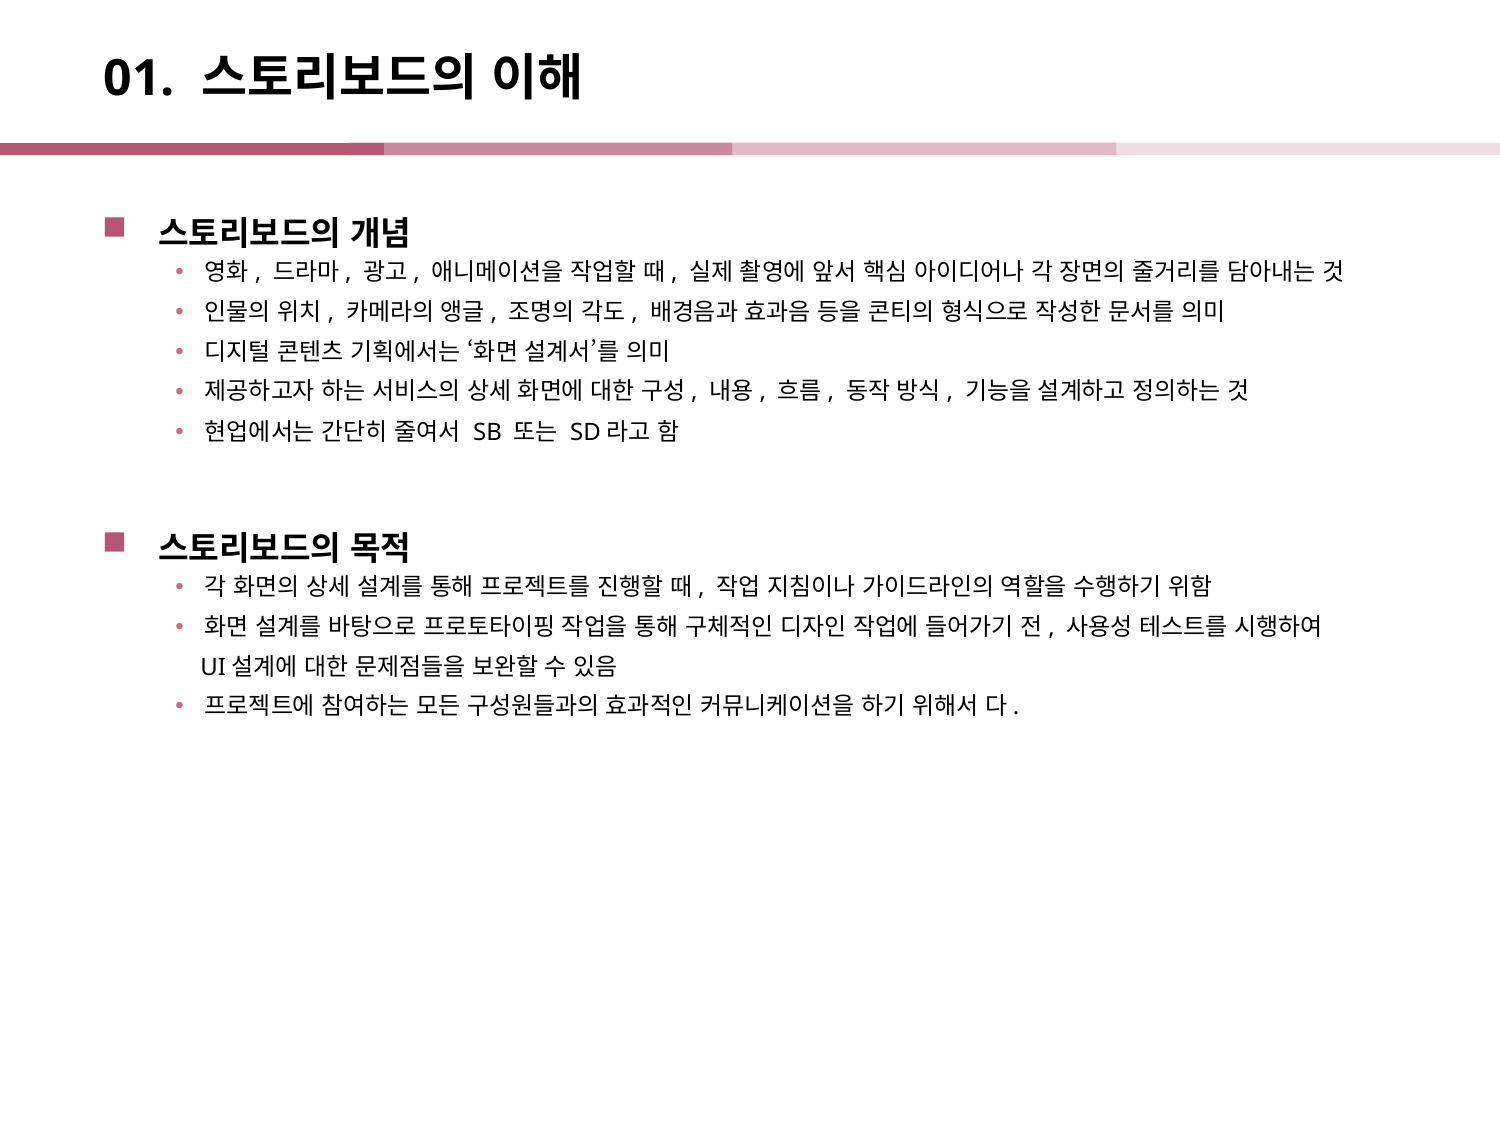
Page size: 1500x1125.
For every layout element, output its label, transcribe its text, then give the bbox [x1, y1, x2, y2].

list 스토리보드의 개념 영화, 드라마, 광고, 애니메이션을 작업할 때, 실제 촬영에 앞서 핵심 아이디어나 각 장면의 줄거리를 담아내는 것 인물의 위치, 카메라의 앵글, 조명의 각도, 배경음과 효과음 등을 콘티의 형식으로 작성한 문서를 의미 디지털 콘텐츠 기획에서는 ‘화면 설계서’를 의미 제공하고자 하는 서비스의 상세 화면에 대한 구성, 내용, 흐름, 동작 방식, 기능을 설계하고 정의하는 것 현업에서는 간단히 줄여서 SB 또는 SD라고 함 스토리보드의 목적 각 화면의 상세 설계를 통해 프로젝트를 진행할 때, 작업 지침이나 가이드라인의 역할을 수행하기 위함 화면 설계를 바탕으로 프로토타이핑 작업을 통해 구체적인 디자인 작업에 들어가기 전, 사용성 테스트를 시행하여 UI설계에 대한 문제점들을 보완할 수 있음 프로젝트에 참여하는 모든 구성원들과의 효과적인 커뮤니케이션을 하기 위해서 다. [86, 184, 1459, 1071]
title 01. 스토리보드의 이해 [88, 30, 1329, 121]
